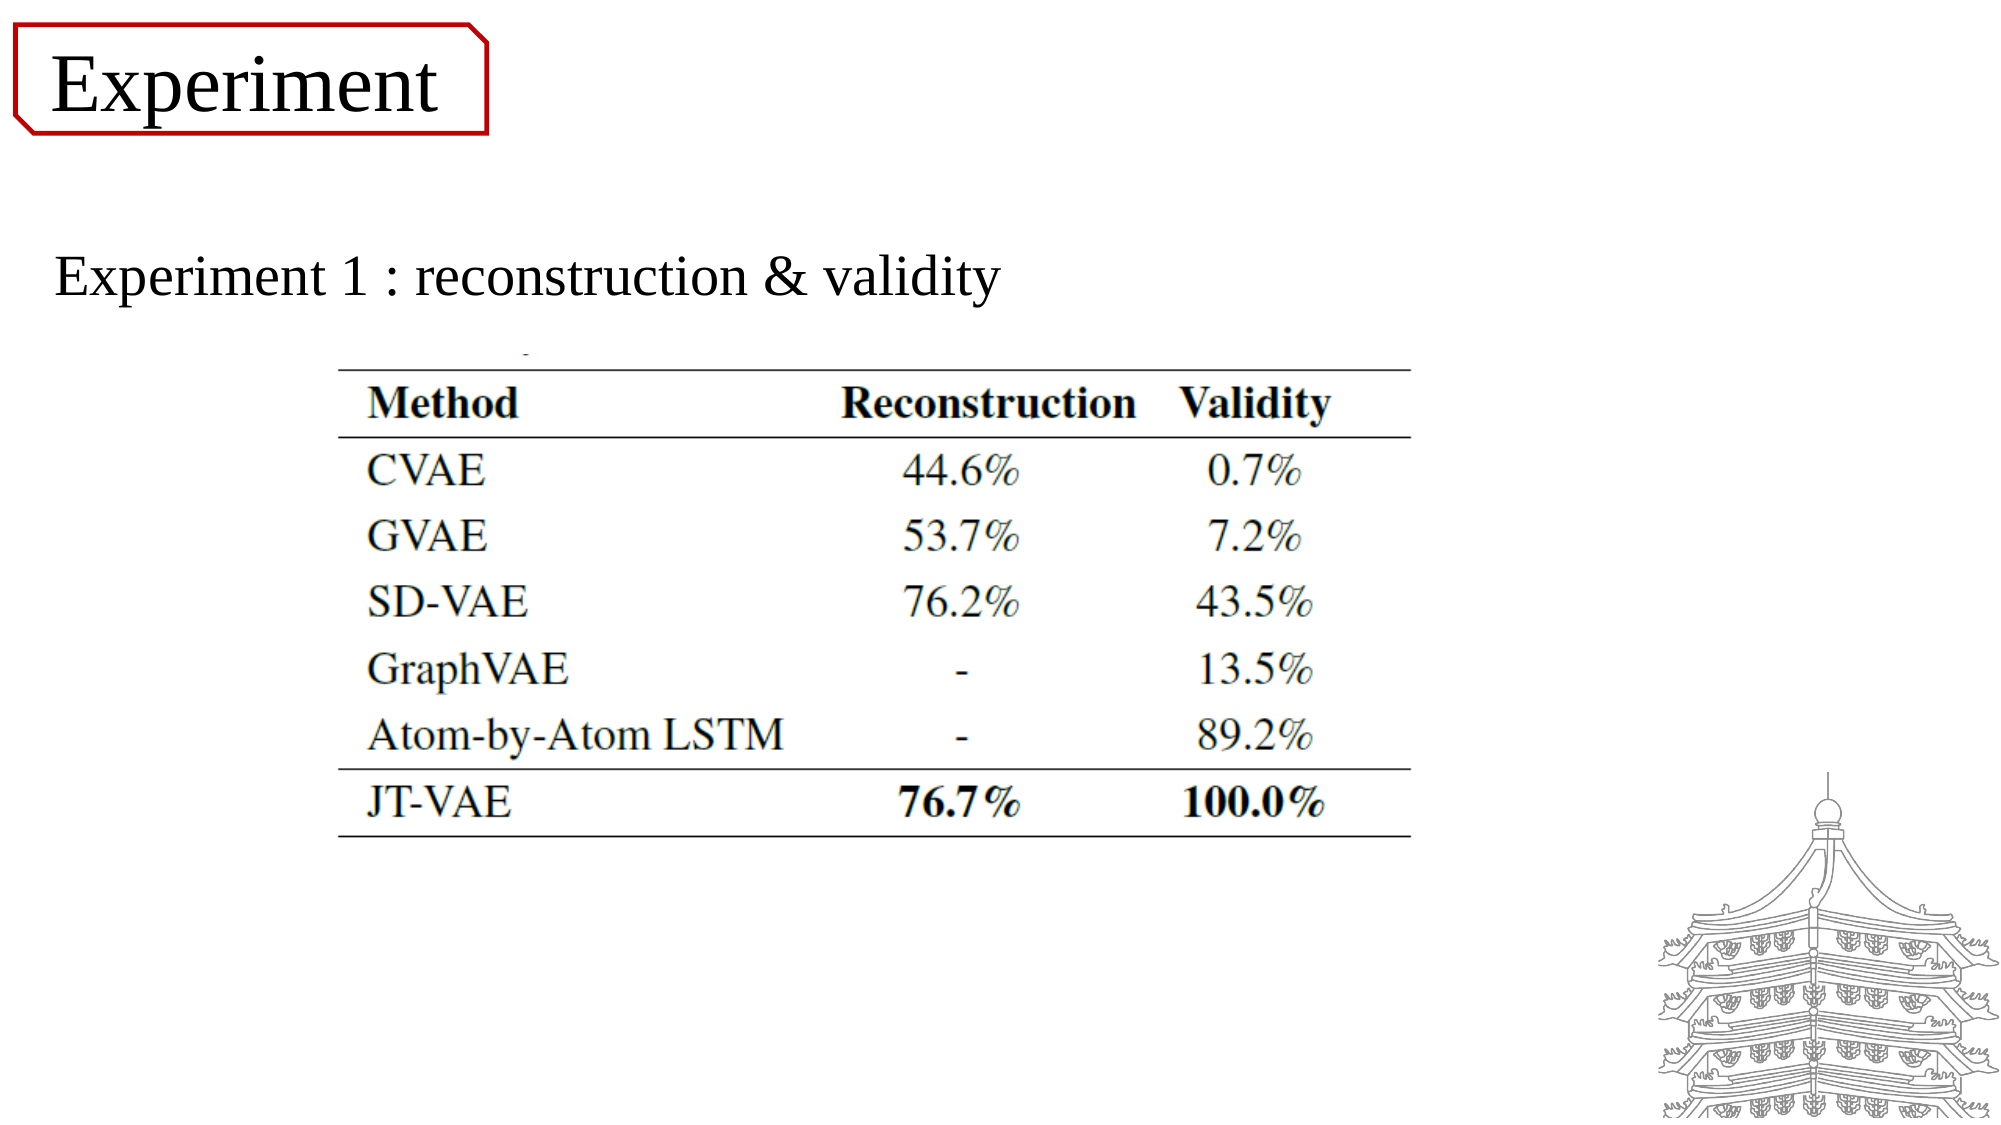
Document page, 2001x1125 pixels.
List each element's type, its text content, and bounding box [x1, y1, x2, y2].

text_box Experiment 1 : reconstruction & validity [39, 229, 1017, 315]
text_box [14, 23, 488, 135]
text_box Experiment [35, 20, 685, 136]
picture [1658, 771, 2001, 1118]
picture [315, 354, 1430, 862]
